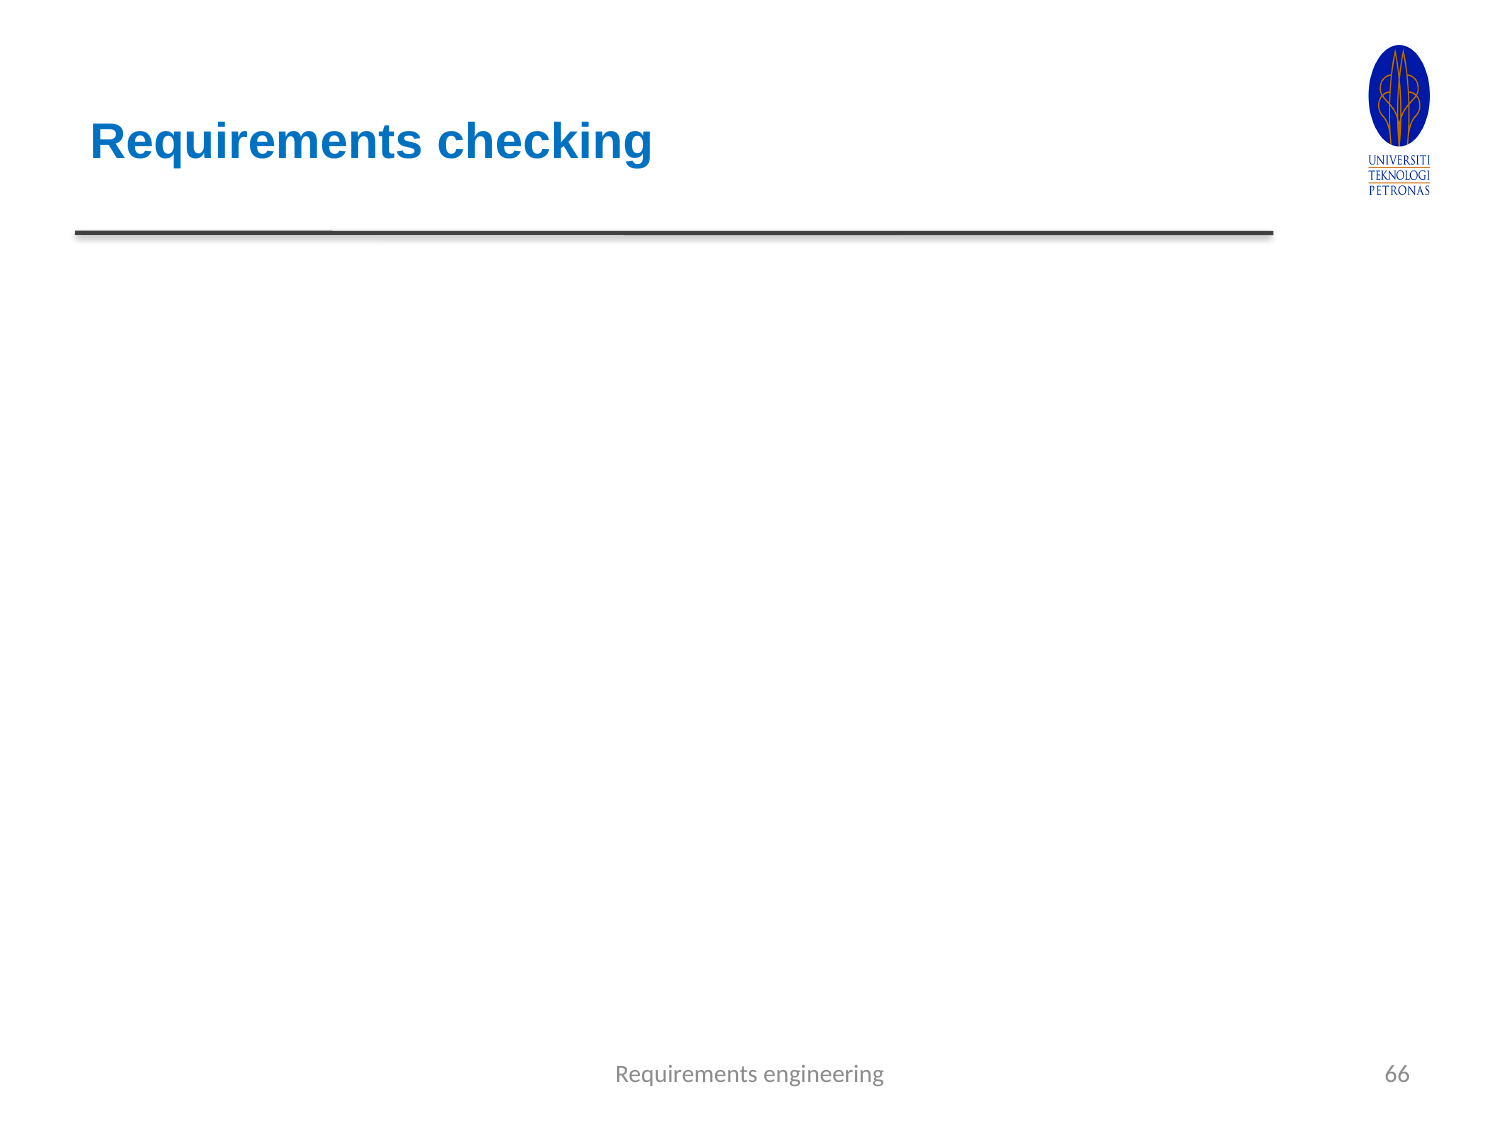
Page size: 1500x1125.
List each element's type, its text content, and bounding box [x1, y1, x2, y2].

picture [1316, 45, 1482, 195]
slide_number 66 [1074, 1042, 1425, 1103]
footer Requirements engineering [512, 1042, 988, 1103]
title Requirements checking [74, 44, 1272, 233]
